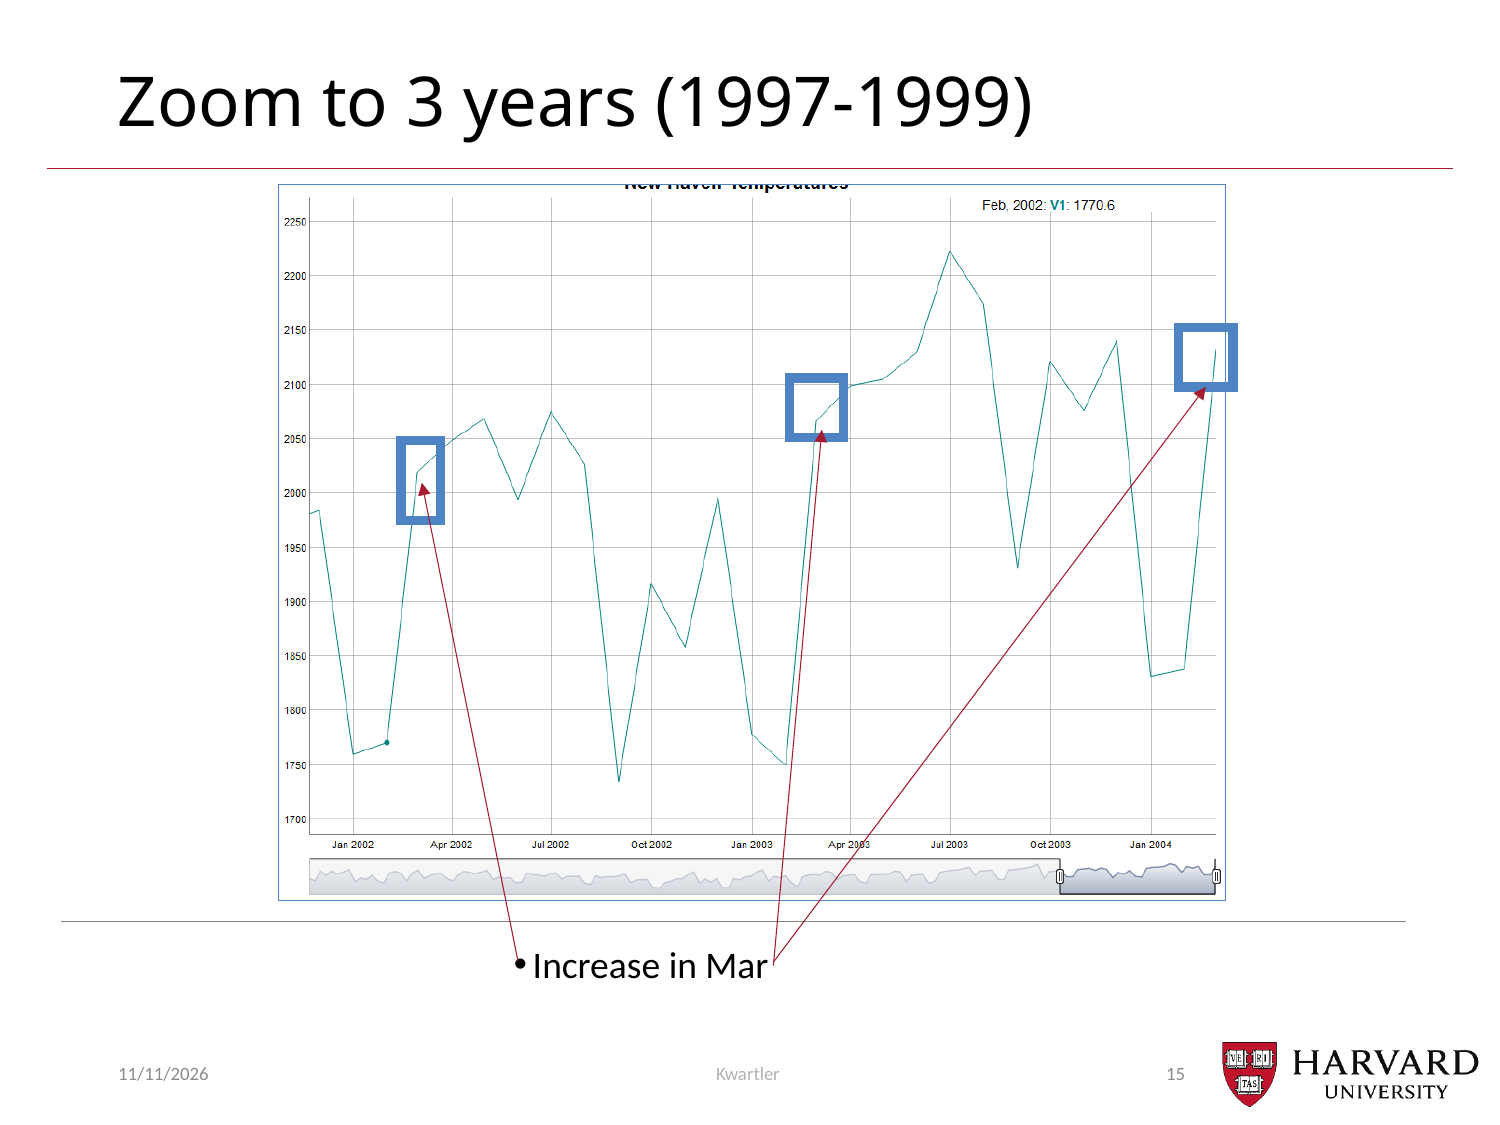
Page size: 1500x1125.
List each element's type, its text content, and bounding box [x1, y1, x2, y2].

footer Kwartler [496, 1042, 1004, 1103]
text_box [1226, 326, 1234, 388]
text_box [421, 482, 518, 961]
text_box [773, 386, 1206, 963]
picture [1200, 1024, 1500, 1125]
text_box Zoom to 3 years (1997-1999) [103, 59, 1397, 157]
slide_number 15 [1059, 1042, 1200, 1103]
text_box Increase in Mar [499, 933, 1001, 993]
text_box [278, 184, 1226, 901]
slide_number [103, 1042, 441, 1103]
